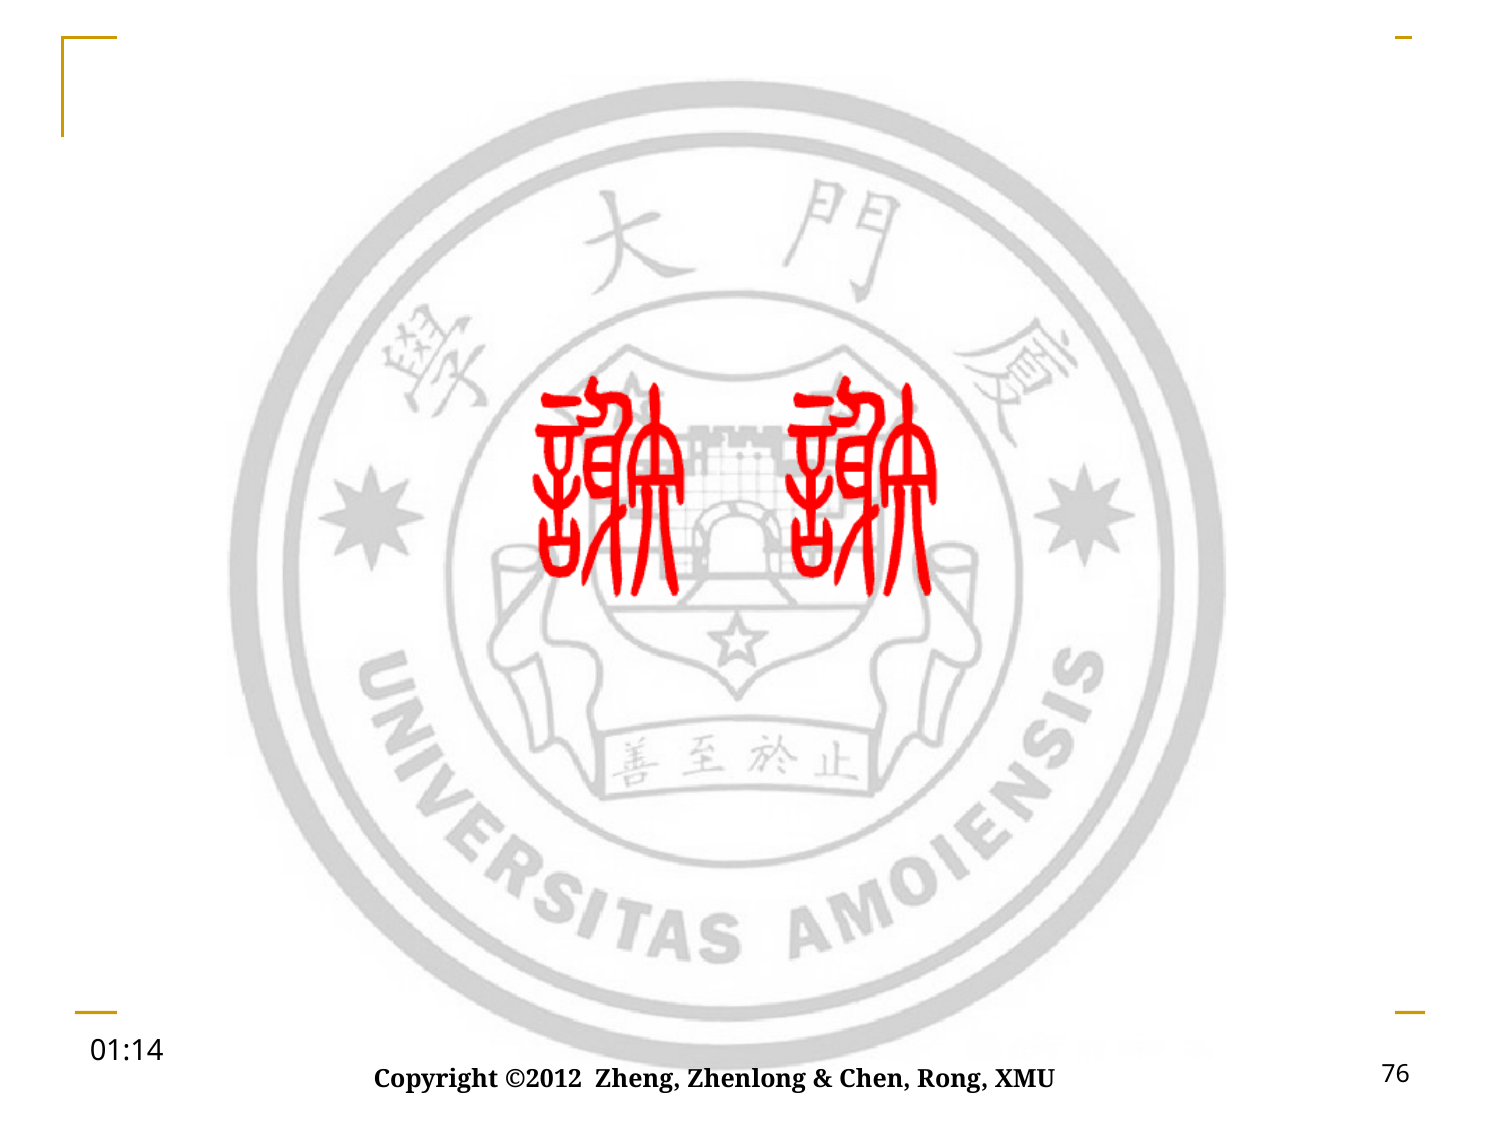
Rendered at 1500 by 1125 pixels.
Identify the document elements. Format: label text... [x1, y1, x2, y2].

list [116, 0, 1395, 1125]
slide_number 76 [1399, 1023, 1426, 1100]
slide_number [75, 1024, 111, 1100]
